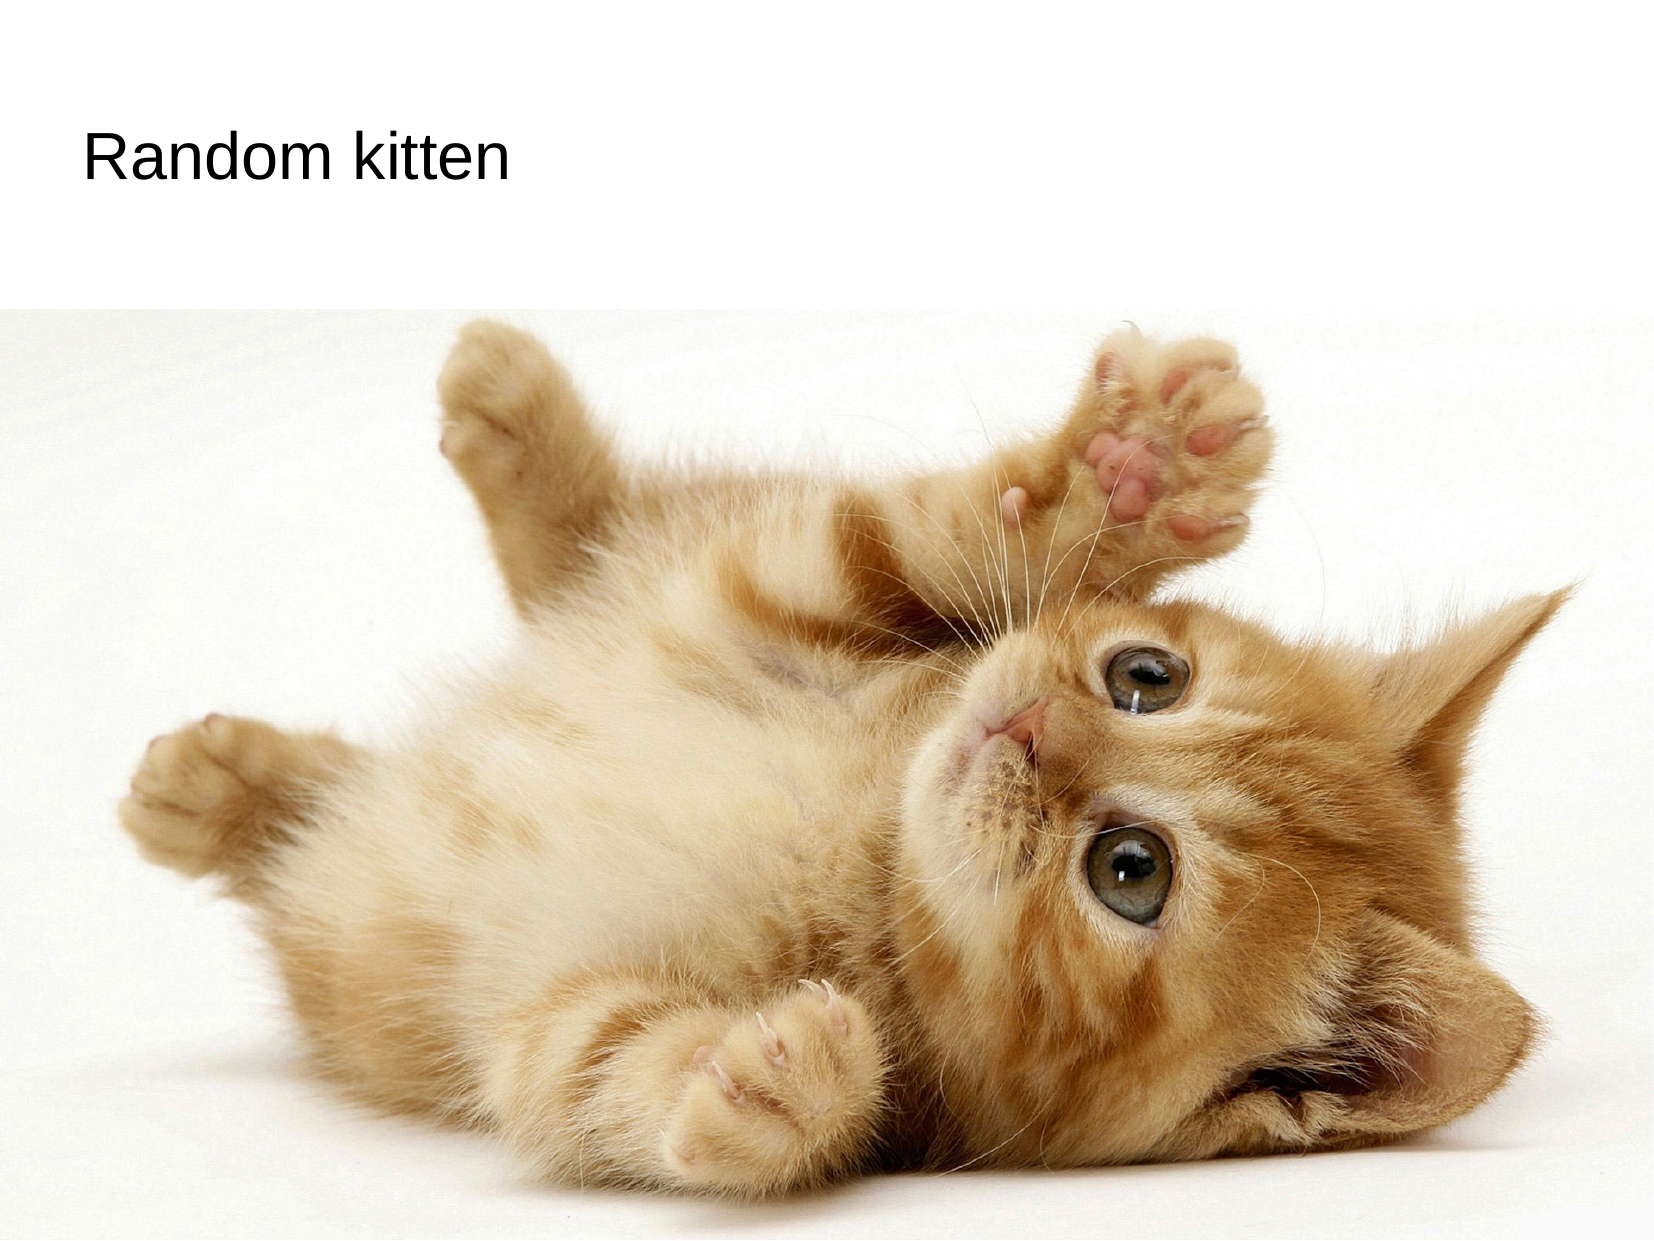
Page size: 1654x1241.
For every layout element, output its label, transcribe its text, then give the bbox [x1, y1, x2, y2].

title Random kitten [82, 49, 1571, 257]
picture [0, 309, 1654, 1241]
